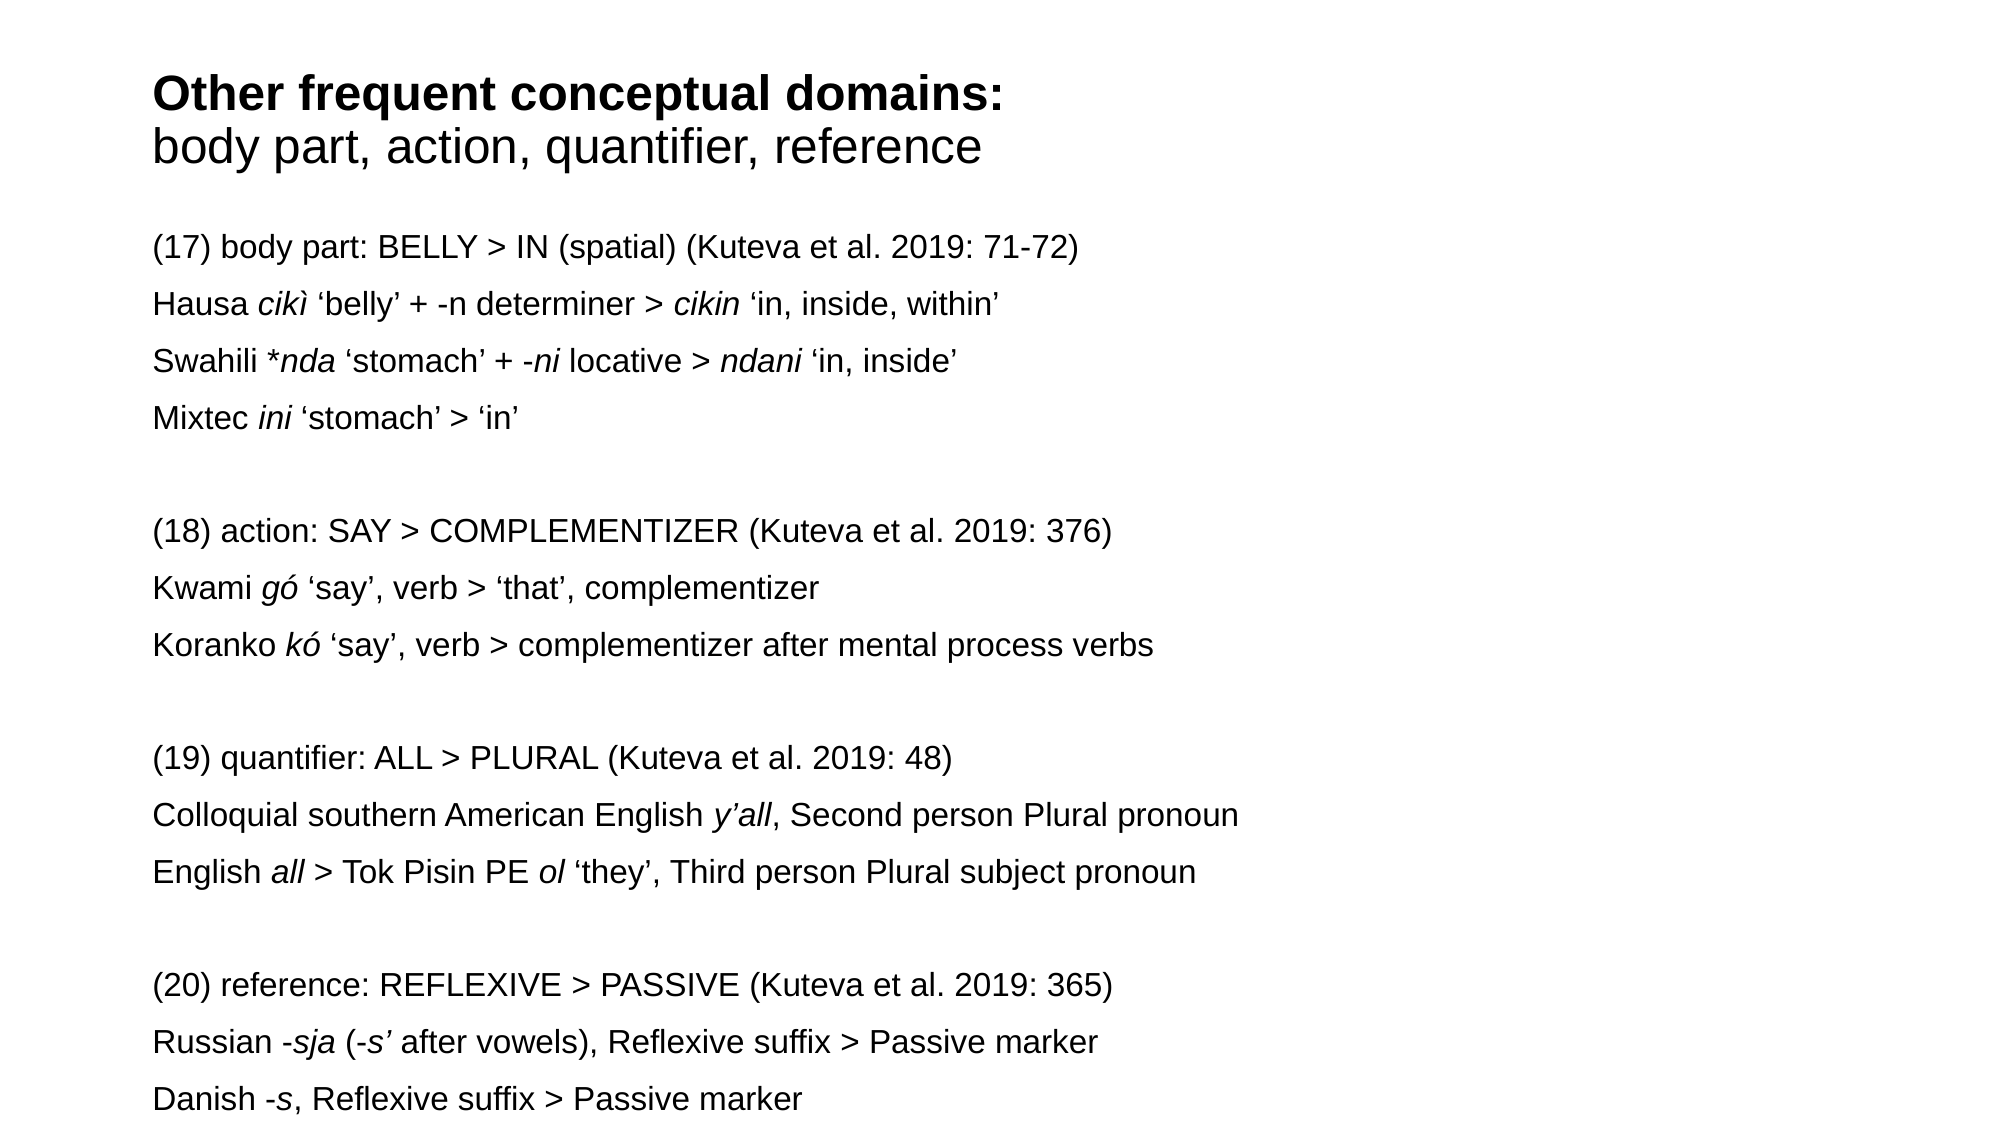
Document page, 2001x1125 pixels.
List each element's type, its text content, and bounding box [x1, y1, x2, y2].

list (17) body part: BELLY > IN (spatial) (Kuteva et al. 2019: 71-72) Hausa cikì ‘belly’ + -n determiner > cikin ‘in, inside, within’ Swahili *nda ‘stomach’ + -ni locative > ndani ‘in, inside’ Mixtec ini ‘stomach’ > ‘in’ (18) action: SAY > COMPLEMENTIZER (Kuteva et al. 2019: 376) Kwami gó ‘say’, verb > ‘that’, complementizer Koranko kó ‘say’, verb > complementizer after mental process verbs (19) quantifier: ALL > PLURAL (Kuteva et al. 2019: 48) Colloquial southern American English y’all, Second person Plural pronoun English all > Tok Pisin PE ol ‘they’, Third person Plural subject pronoun (20) reference: REFLEXIVE > PASSIVE (Kuteva et al. 2019: 365) Russian -sja (-s’ after vowels), Reflexive suffix > Passive marker Danish -s, Reflexive suffix > Passive marker [137, 222, 1863, 1094]
title Other frequent conceptual domains: body part, action, quantifier, reference [137, 59, 1863, 182]
